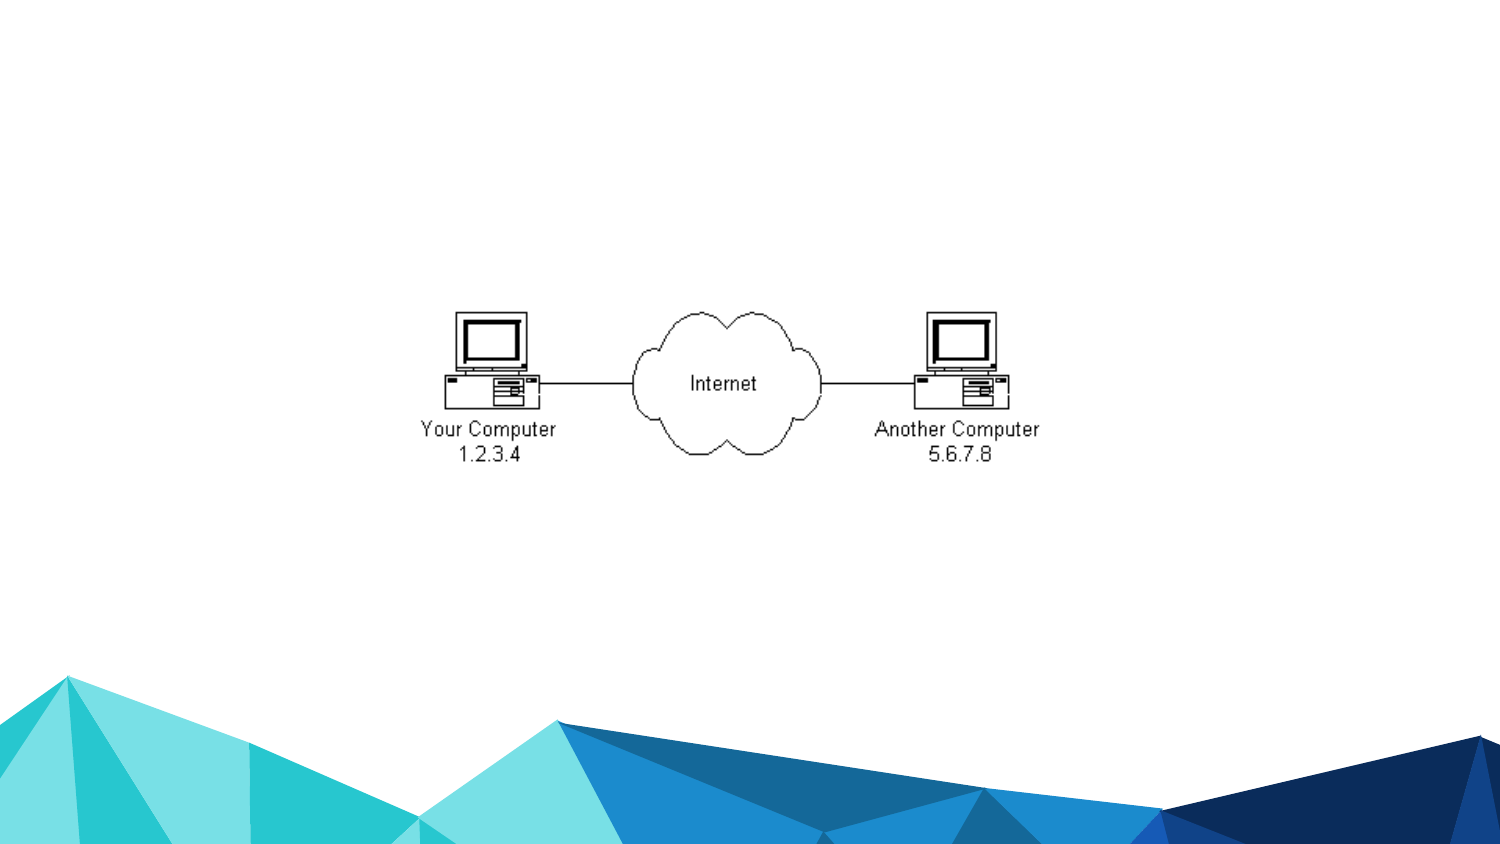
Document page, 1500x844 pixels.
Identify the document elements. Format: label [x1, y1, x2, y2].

picture [386, 309, 1066, 479]
